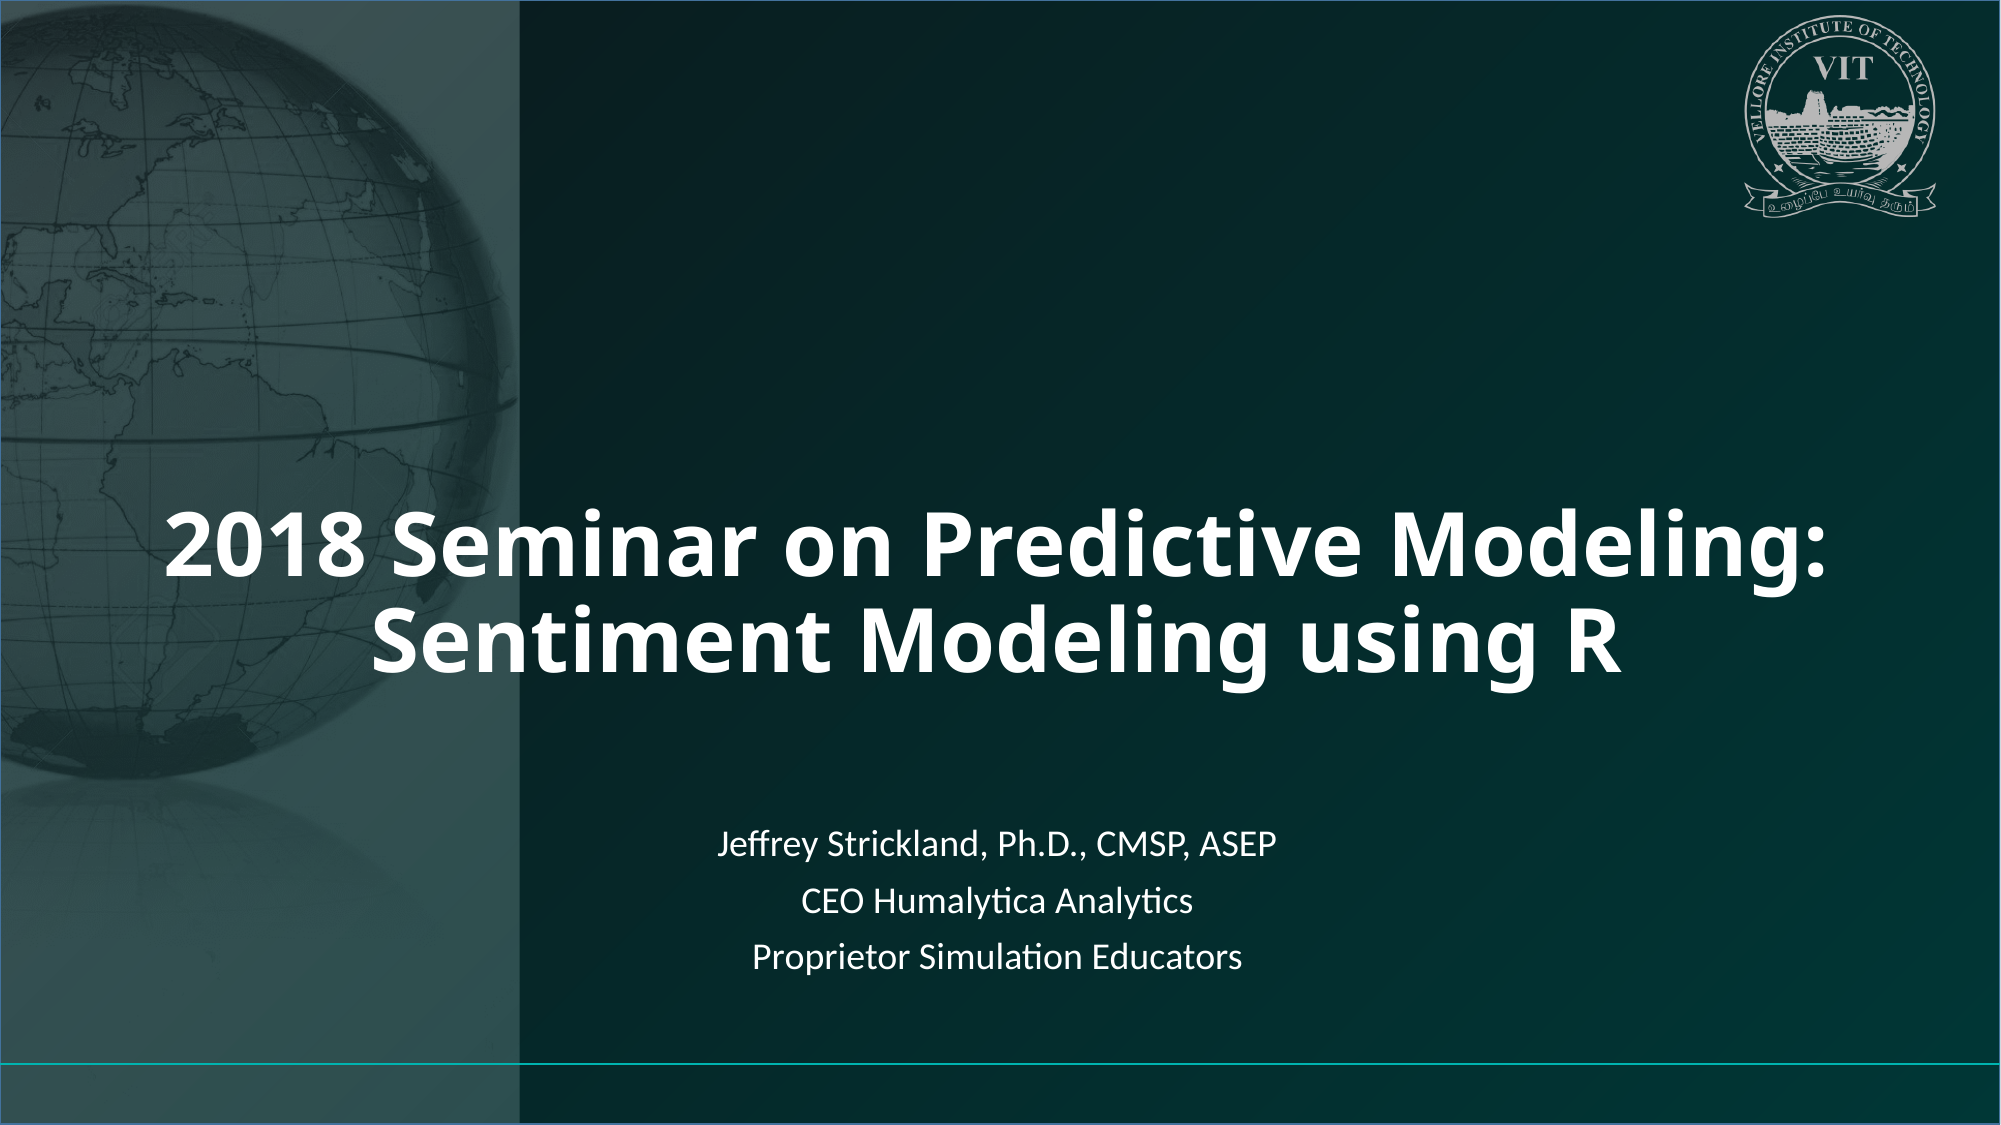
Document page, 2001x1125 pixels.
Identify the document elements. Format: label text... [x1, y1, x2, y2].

subtitle Jeffrey Strickland, Ph.D., CMSP, ASEP CEO Humalytica Analytics Proprietor Simulation Educators [130, 754, 1865, 987]
title 2018 Seminar on Predictive Modeling: Sentiment Modeling using R [130, 423, 1865, 700]
